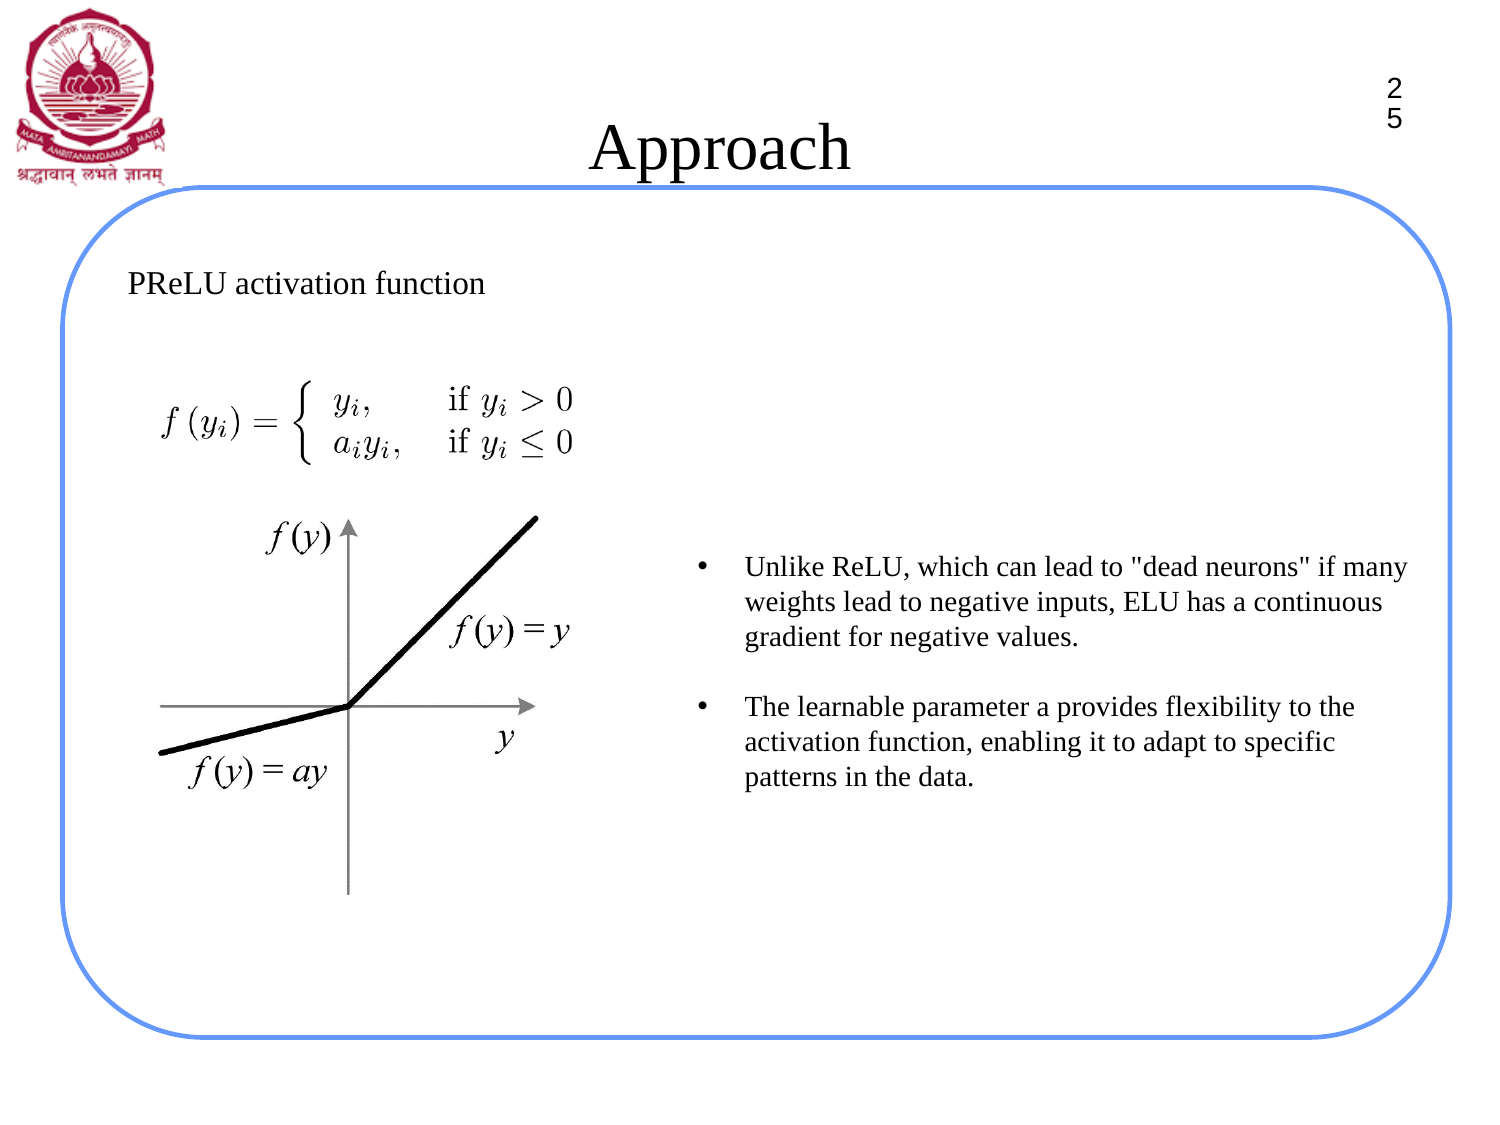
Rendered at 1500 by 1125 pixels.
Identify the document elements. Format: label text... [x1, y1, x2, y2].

text_box Unlike ReLU, which can lead to "dead neurons" if many weights lead to negative inputs, ELU has a continuous gradient for negative values. The learnable parameter a provides flexibility to the activation function, enabling it to adapt to specific patterns in the data. [682, 540, 1433, 800]
title Approach [90, 85, 1367, 200]
text_box PReLU activation function [112, 254, 1367, 350]
picture [130, 513, 572, 899]
slide_number 25 [1378, 61, 1413, 111]
picture [0, 6, 182, 188]
picture [161, 379, 572, 465]
